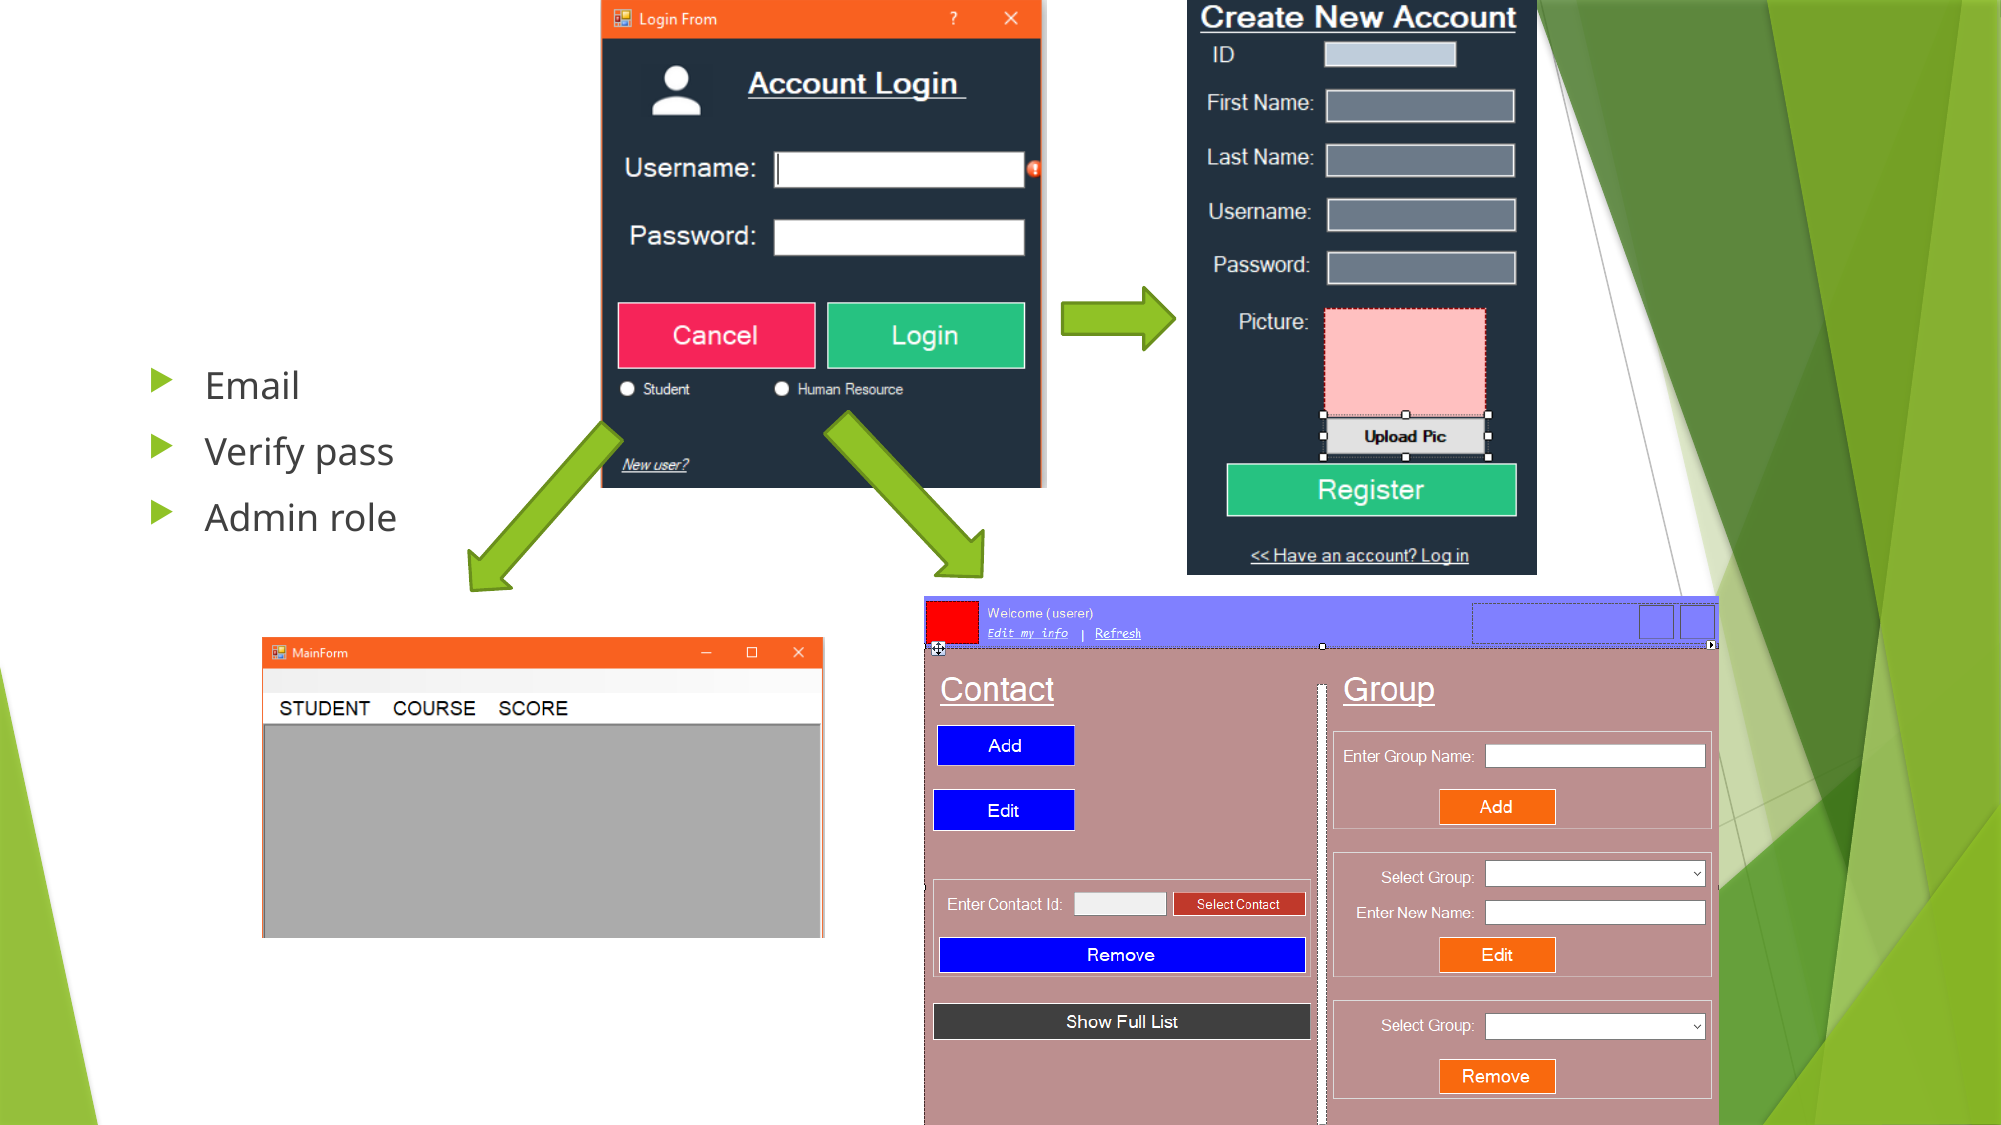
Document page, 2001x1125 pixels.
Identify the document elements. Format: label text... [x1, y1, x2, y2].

picture [599, 0, 1048, 488]
list Email Verify pass Admin role [133, 354, 1522, 992]
picture [924, 595, 1720, 1125]
text_box [467, 427, 594, 593]
picture [261, 636, 826, 938]
text_box [881, 497, 985, 579]
picture [1186, 0, 1537, 576]
text_box [1060, 285, 1177, 352]
